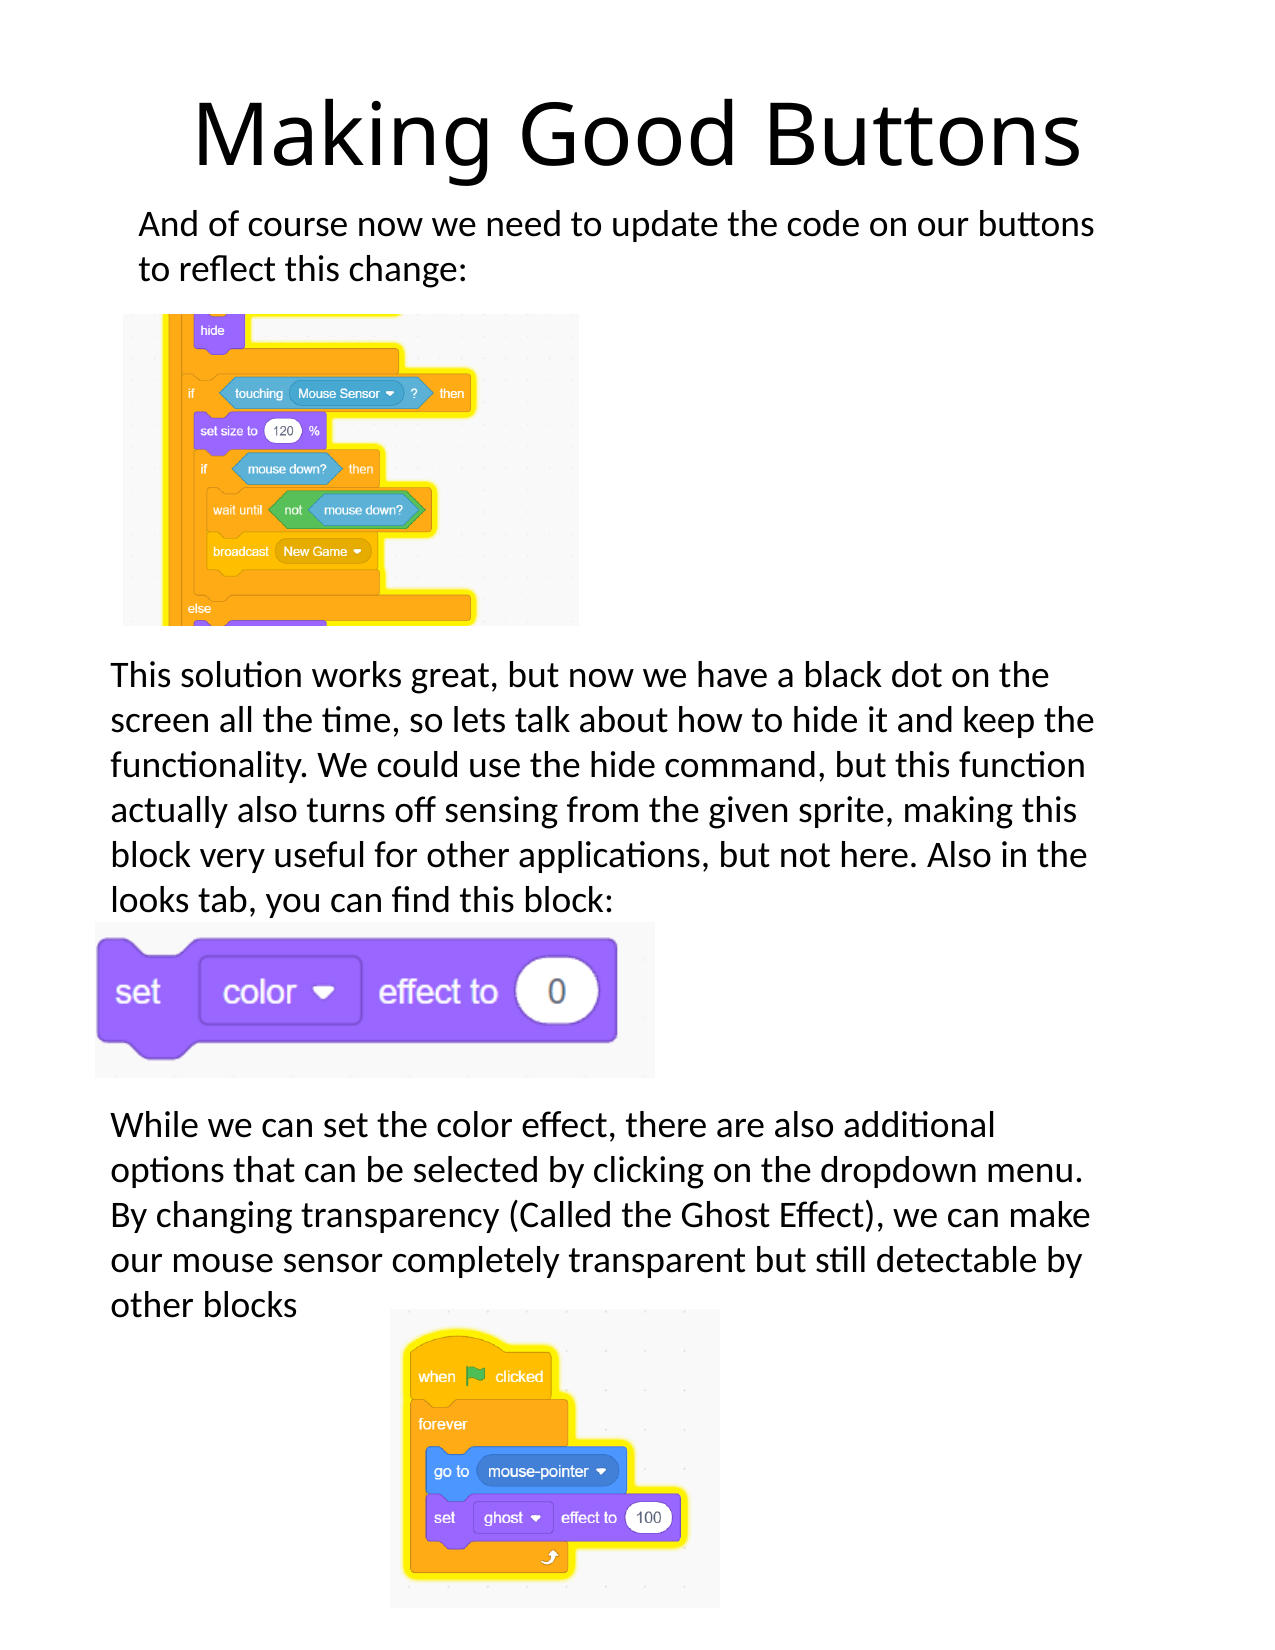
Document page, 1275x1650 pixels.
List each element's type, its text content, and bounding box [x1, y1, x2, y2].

title Making Good Buttons [95, 18, 1180, 192]
text_box This solution works great, but now we have a black dot on the screen all the time, so lets talk about how to hide it and keep the functionality. We could use the hide command, but this function actually also turns off sensing from the given sprite, making this block very useful for other applications, but not here. Also in the looks tab, you can find this block: While we can set the color effect, there are also additional options that can be selected by clicking on the dropdown menu. By changing transparency (Called the Ghost Effect), we can make our mouse sensor completely transparent but still detectable by other blocks [95, 642, 1116, 1333]
picture [390, 1309, 720, 1608]
picture [95, 922, 655, 1078]
picture [123, 314, 579, 626]
text_box And of course now we need to update the code on our buttons to reflect this change: [123, 191, 1144, 297]
